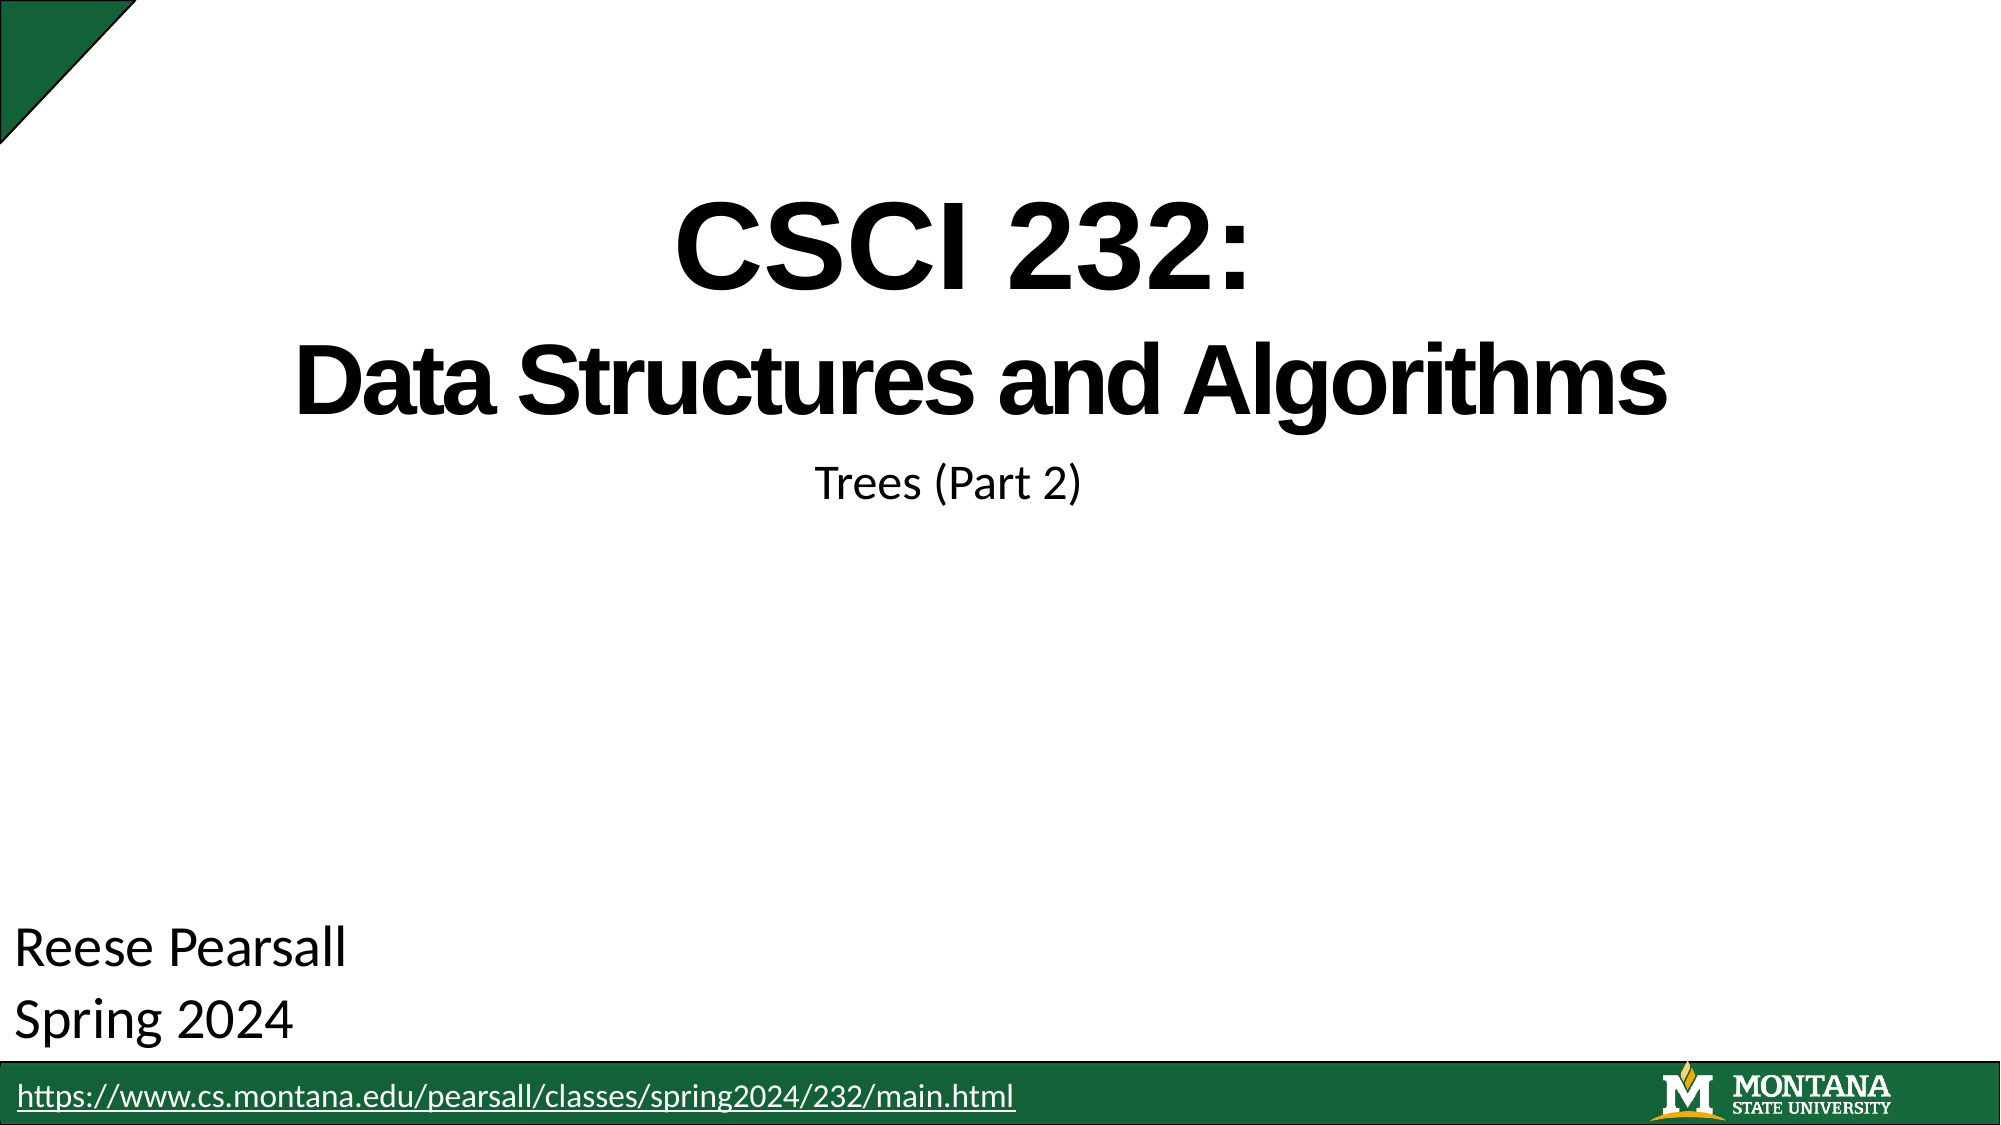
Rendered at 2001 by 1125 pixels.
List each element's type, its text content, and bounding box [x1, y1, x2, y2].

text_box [1892, 1060, 2000, 1125]
title CSCI 232: Data Structures and Algorithms [87, 162, 1875, 435]
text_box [0, 1060, 1647, 1125]
picture [1649, 1060, 1892, 1122]
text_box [0, 0, 137, 145]
text_box Reese Pearsall Spring 2024 [12, 905, 1038, 1051]
text_box Trees (Part 2) [812, 447, 1826, 510]
